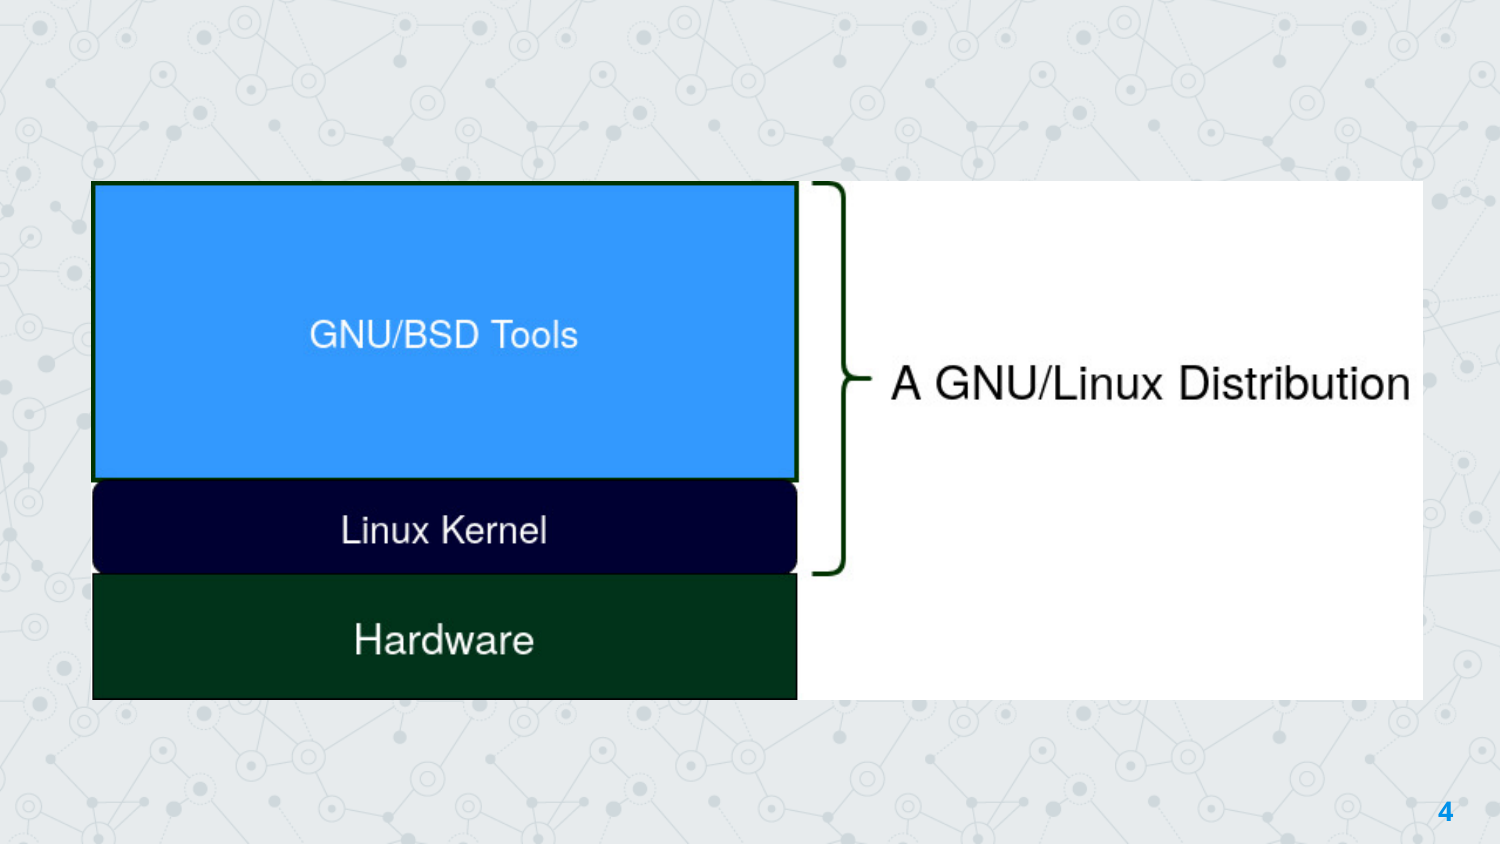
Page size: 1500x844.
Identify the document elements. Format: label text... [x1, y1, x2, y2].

slide_number ‹#› [1378, 779, 1469, 844]
picture [91, 180, 1424, 701]
